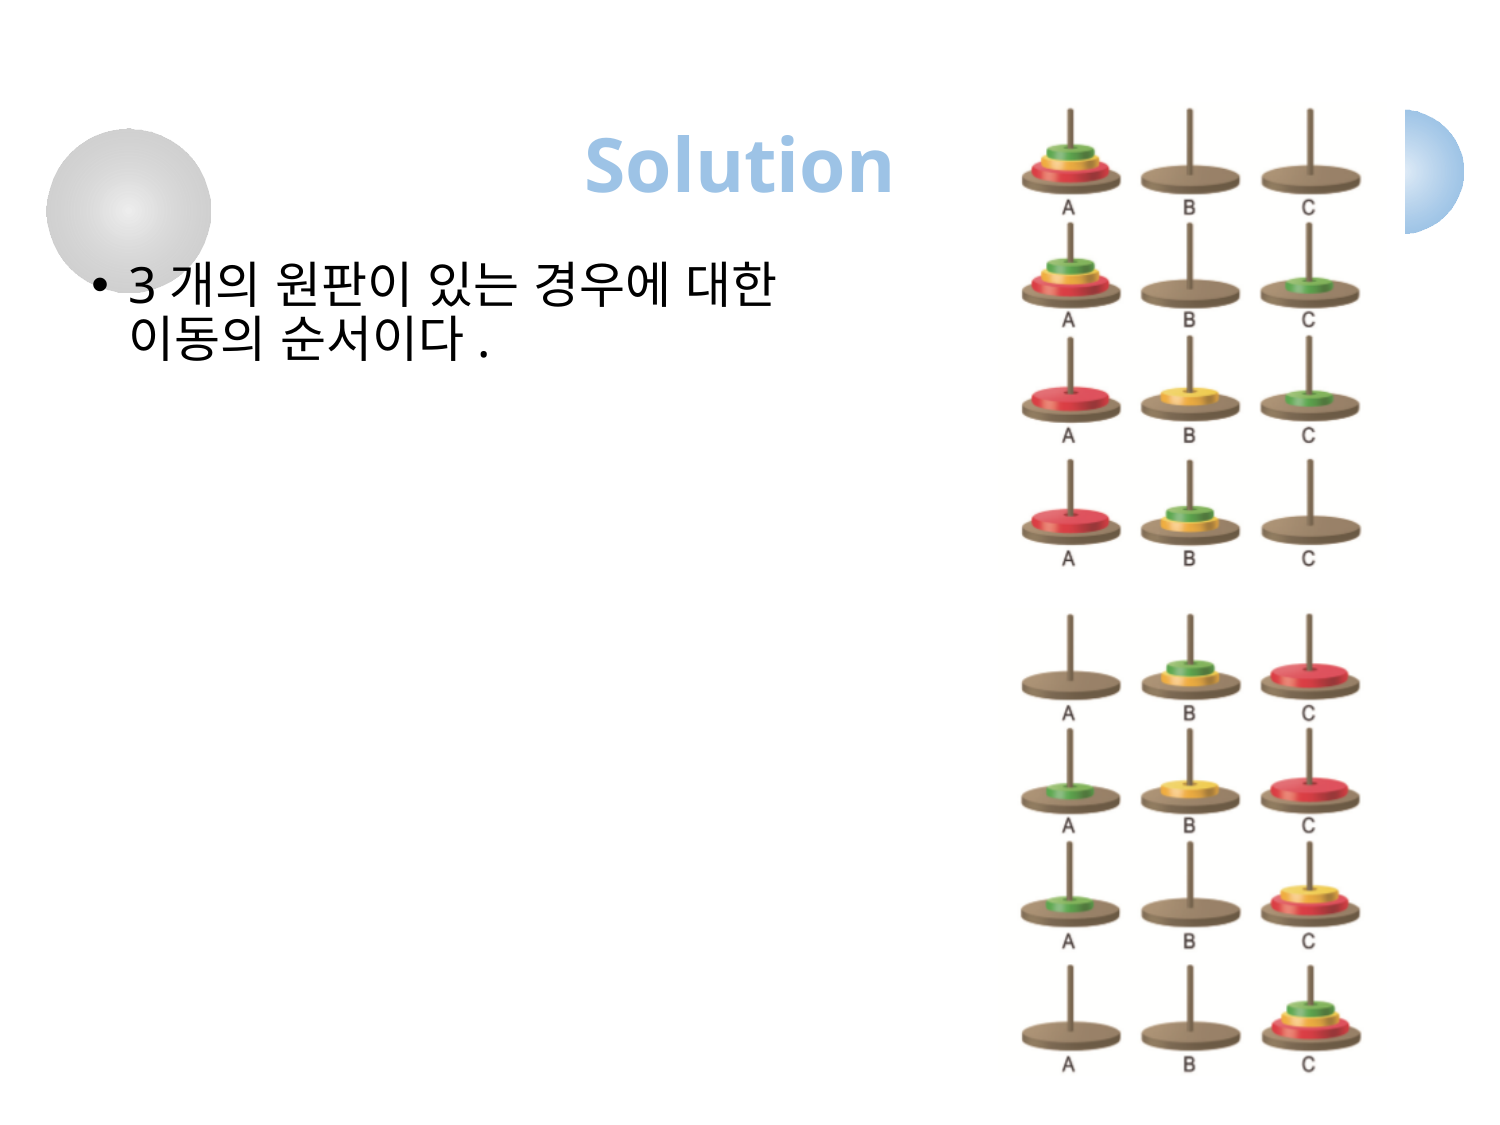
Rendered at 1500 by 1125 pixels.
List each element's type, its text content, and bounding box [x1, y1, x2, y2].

list 3개의 원판이 있는 경우에 대한 이동의 순서이다. [76, 252, 918, 996]
title Solution [103, 59, 1397, 278]
picture [998, 83, 1405, 1080]
